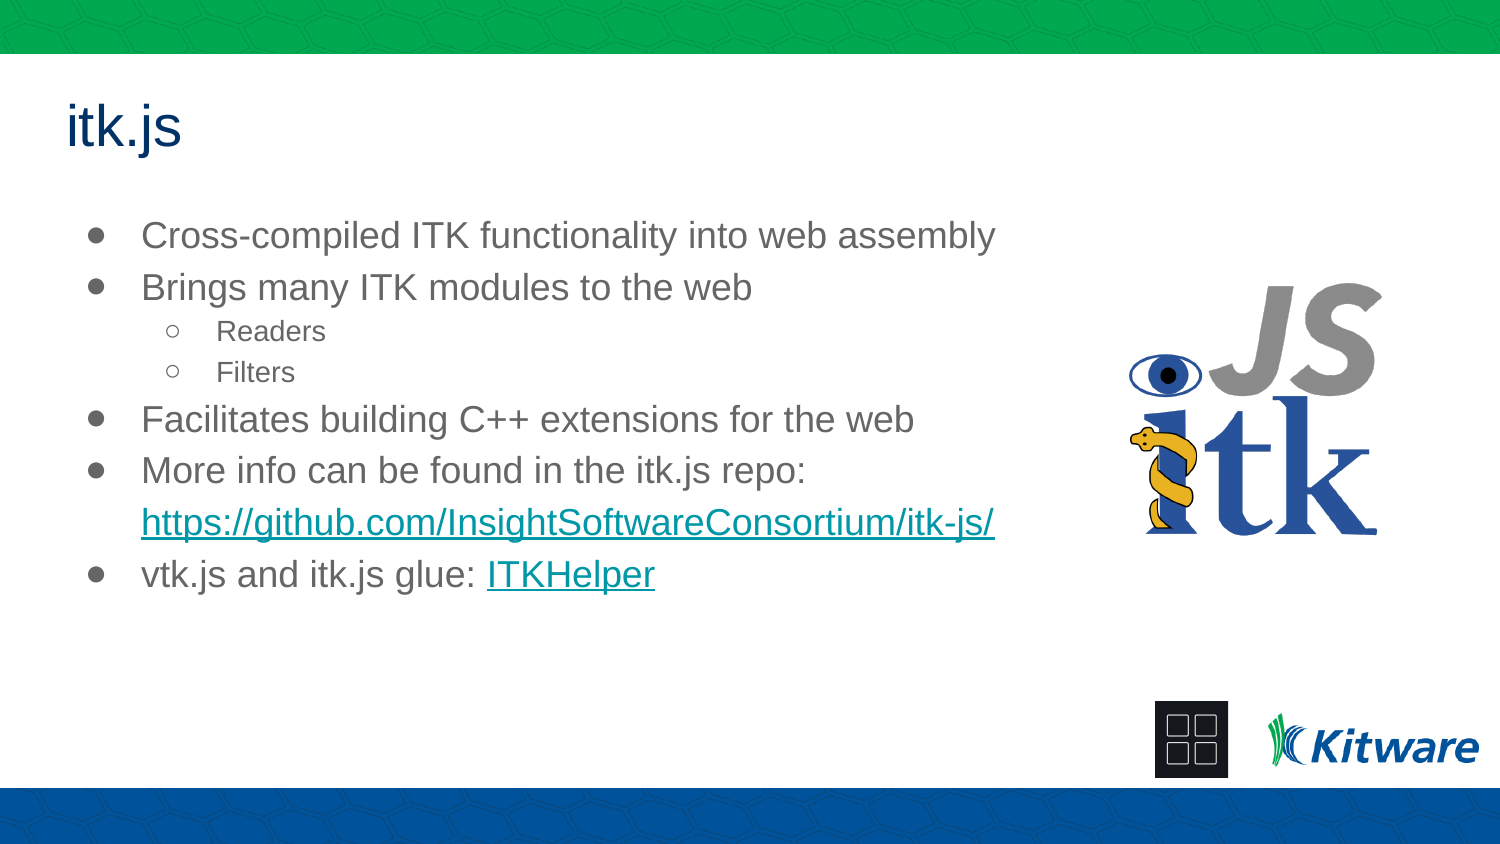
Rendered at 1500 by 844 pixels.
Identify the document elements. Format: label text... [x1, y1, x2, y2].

picture [0, 0, 1500, 844]
list Cross-compiled ITK functionality into web assembly Brings many ITK modules to the web Readers Filters Facilitates building C++ extensions for the web More info can be found in the itk.js repo: https://github.com/InsightSoftwareConsortium/itk-js/ vtk.js and itk.js glue: ITKHelper [51, 189, 1449, 750]
title itk.js [51, 72, 1449, 167]
